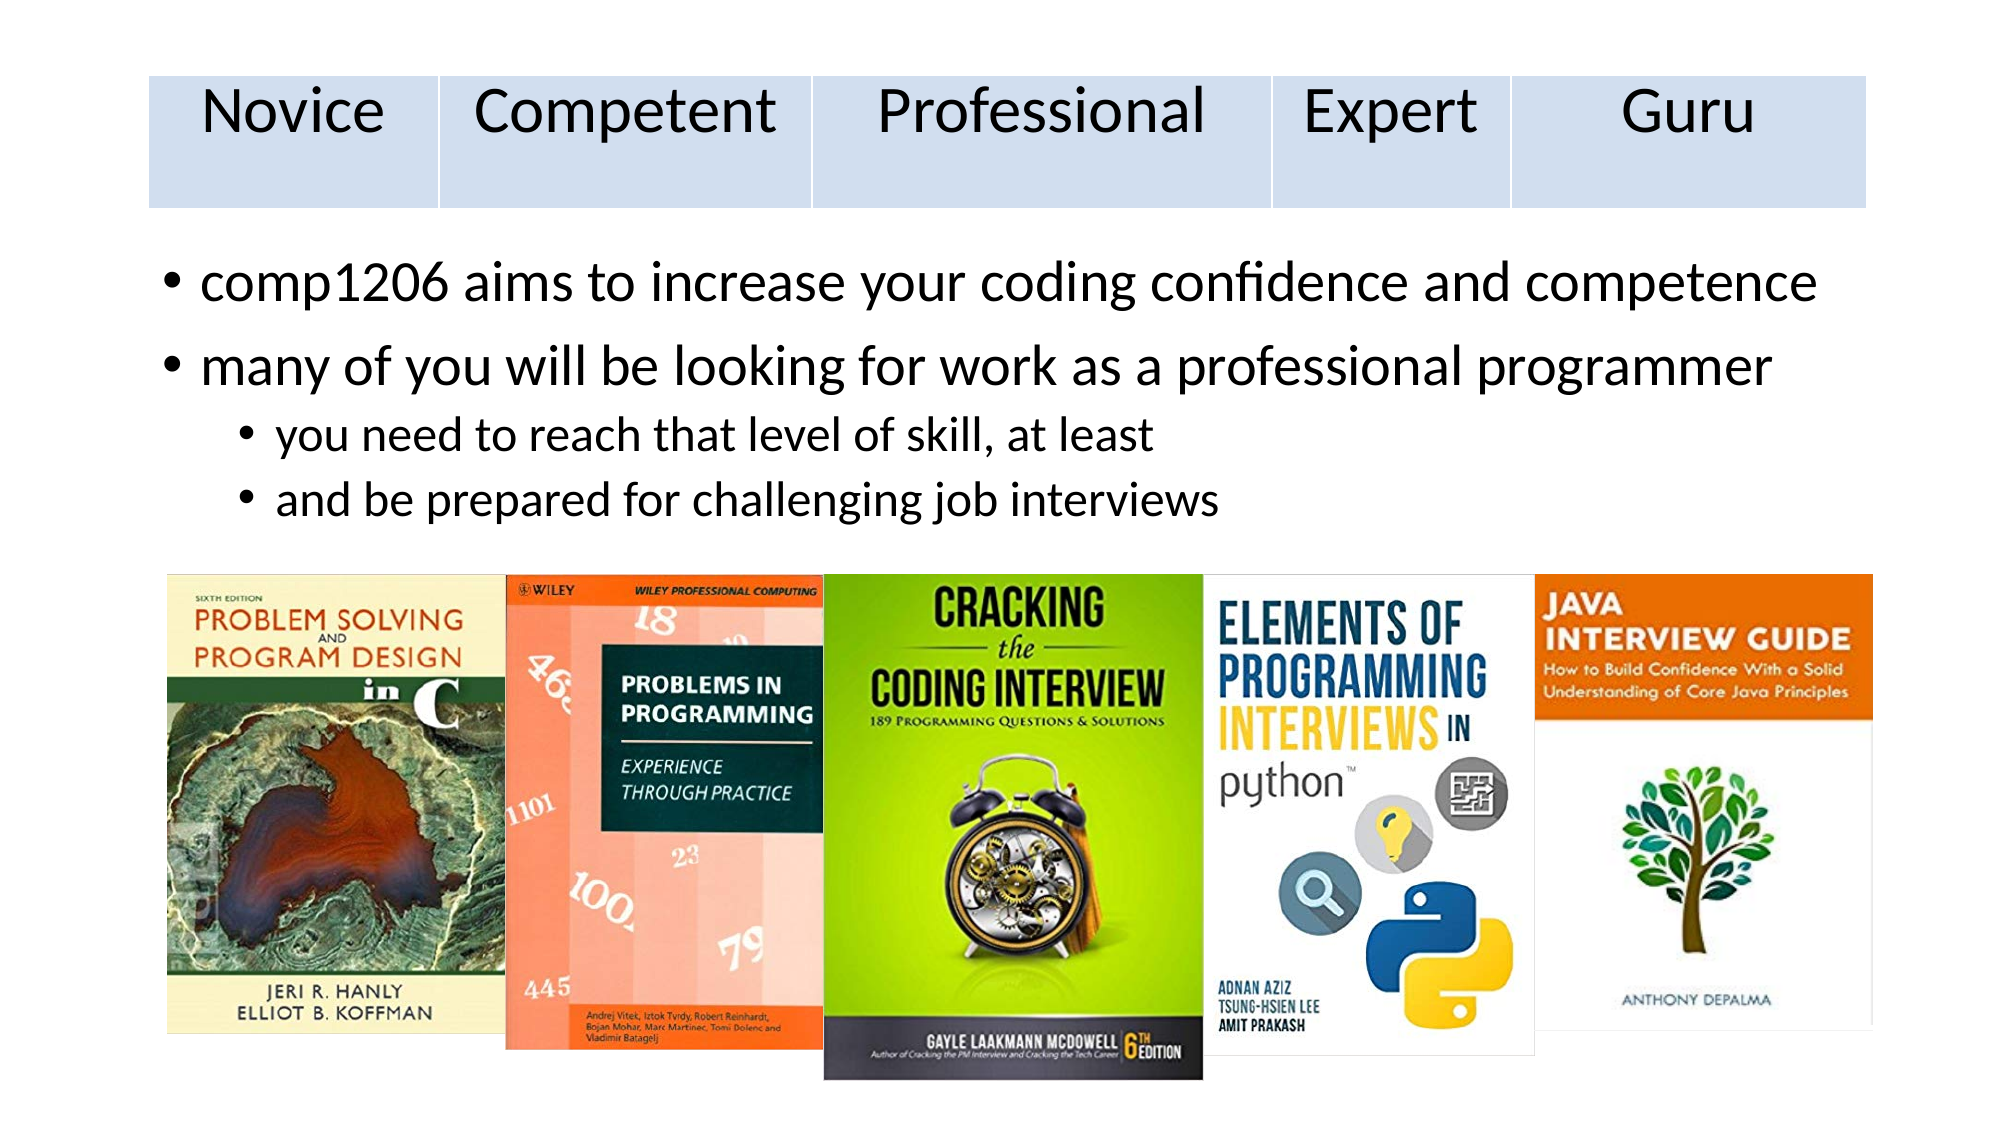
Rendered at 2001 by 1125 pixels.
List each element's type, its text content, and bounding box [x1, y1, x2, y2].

picture [167, 574, 1873, 1082]
table_header Novice [149, 76, 438, 208]
table_header Guru [1512, 76, 1866, 208]
table_header Expert [1273, 76, 1510, 208]
table_header Professional [813, 76, 1271, 208]
list comp1206 aims to increase your coding confidence and competence many of you will be looking for work as a professional programmer you need to reach that level of skill, at least and be prepared for challenging job interviews [147, 244, 1873, 554]
table_header Competent [440, 76, 811, 208]
